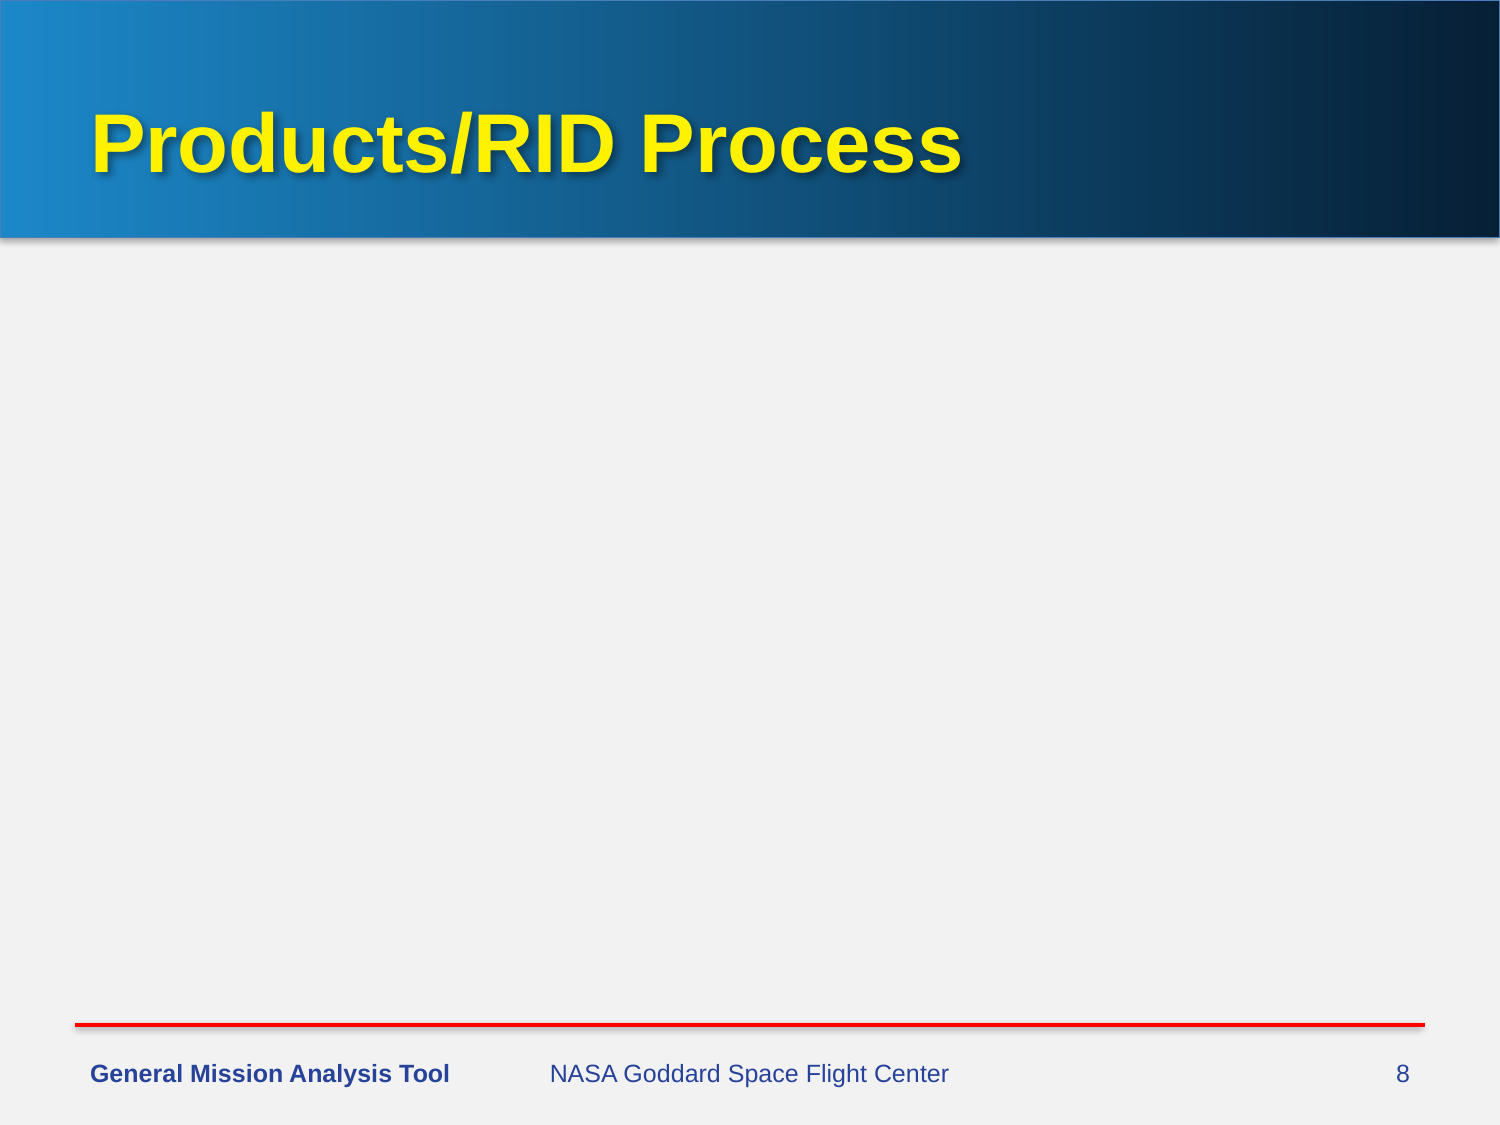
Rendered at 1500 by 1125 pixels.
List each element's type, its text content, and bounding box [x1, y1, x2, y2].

title Products/RID Process [75, 45, 1425, 233]
slide_number General Mission Analysis Tool [75, 1042, 488, 1103]
slide_number 8 [1074, 1042, 1425, 1103]
footer NASA Goddard Space Flight Center [512, 1042, 988, 1103]
